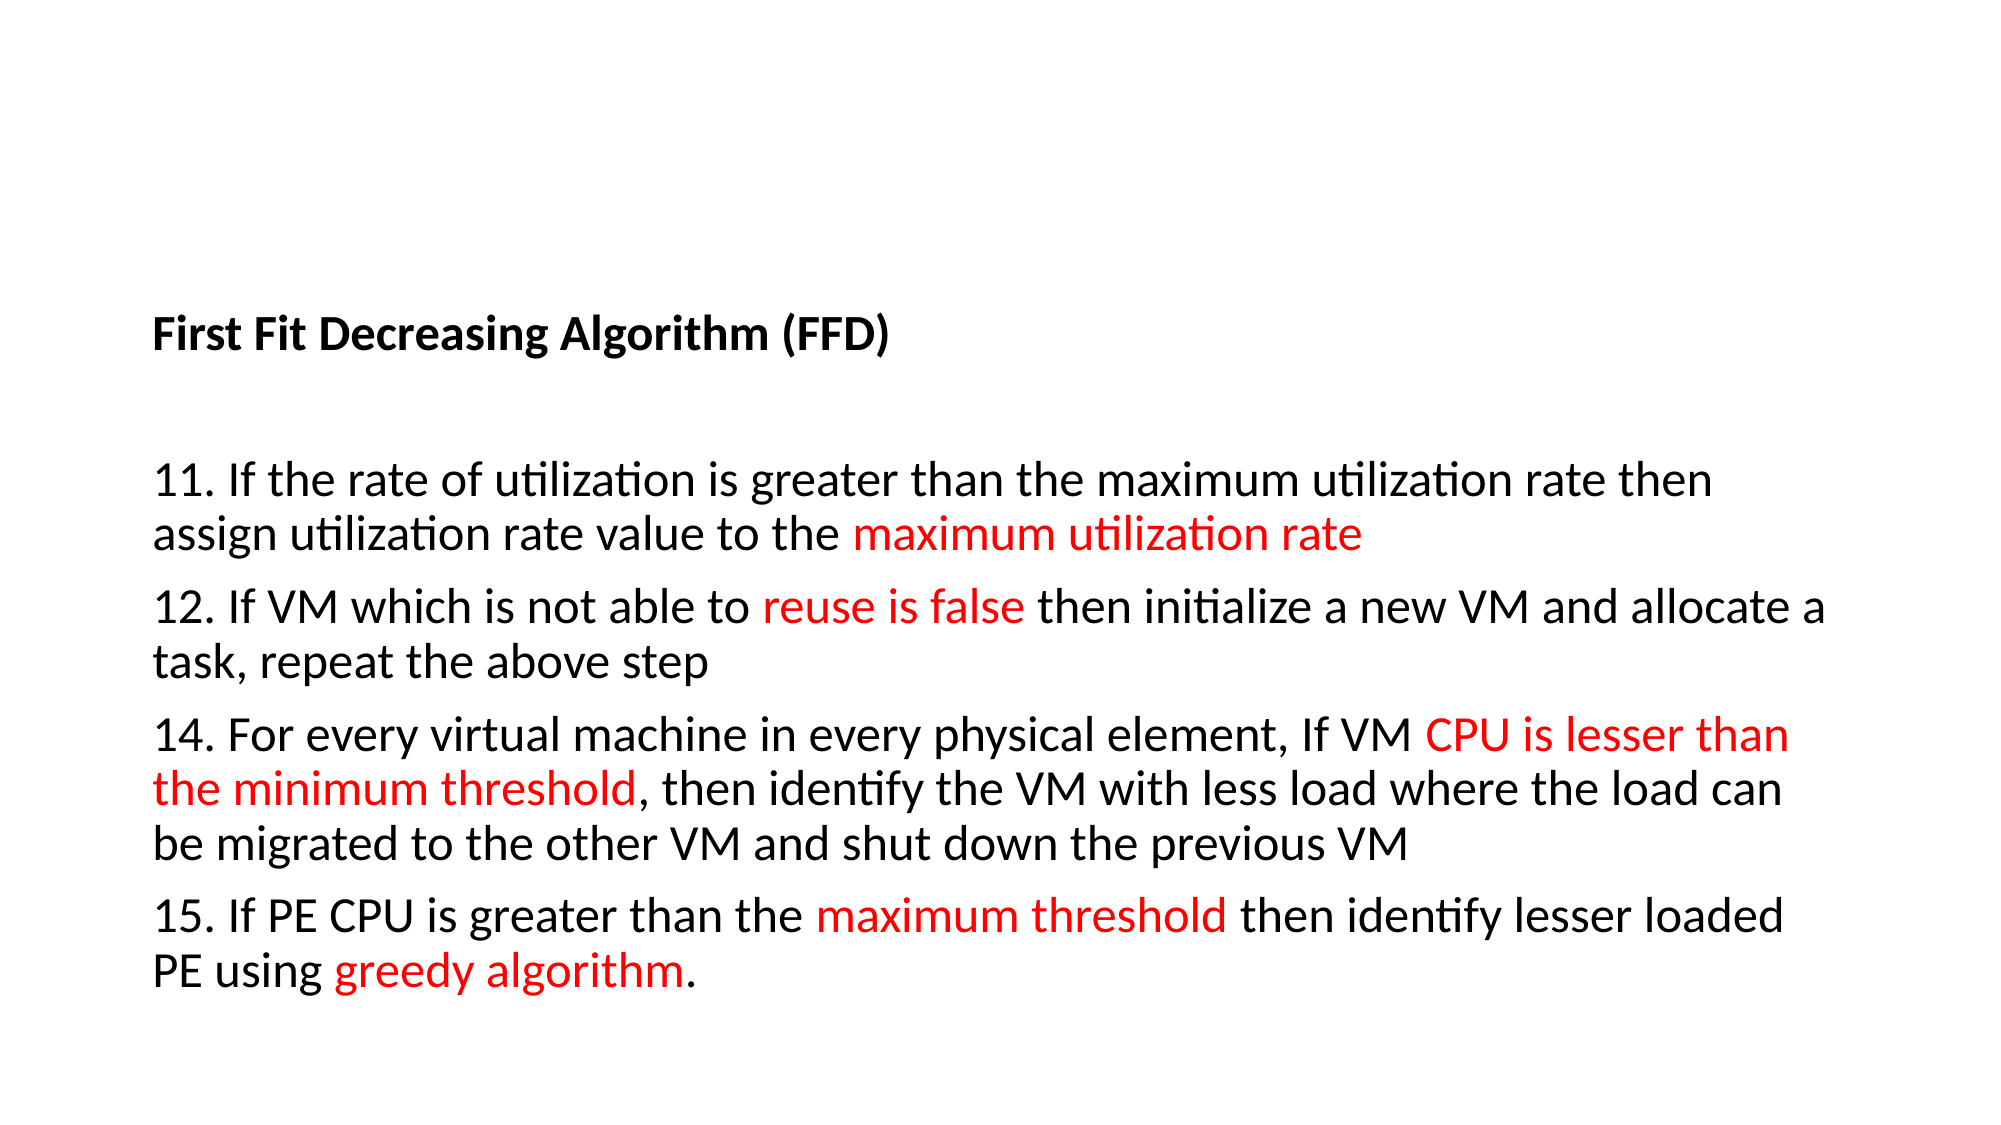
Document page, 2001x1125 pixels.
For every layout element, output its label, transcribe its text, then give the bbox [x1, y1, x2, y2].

list First Fit Decreasing Algorithm (FFD) 11. If the rate of utilization is greater than the maximum utilization rate then assign utilization rate value to the maximum utilization rate 12. If VM which is not able to reuse is false then initialize a new VM and allocate a task, repeat the above step 14. For every virtual machine in every physical element, If VM CPU is lesser than the minimum threshold, then identify the VM with less load where the load can be migrated to the other VM and shut down the previous VM 15. If PE CPU is greater than the maximum threshold then identify lesser loaded PE using greedy algorithm. [137, 299, 1863, 1014]
